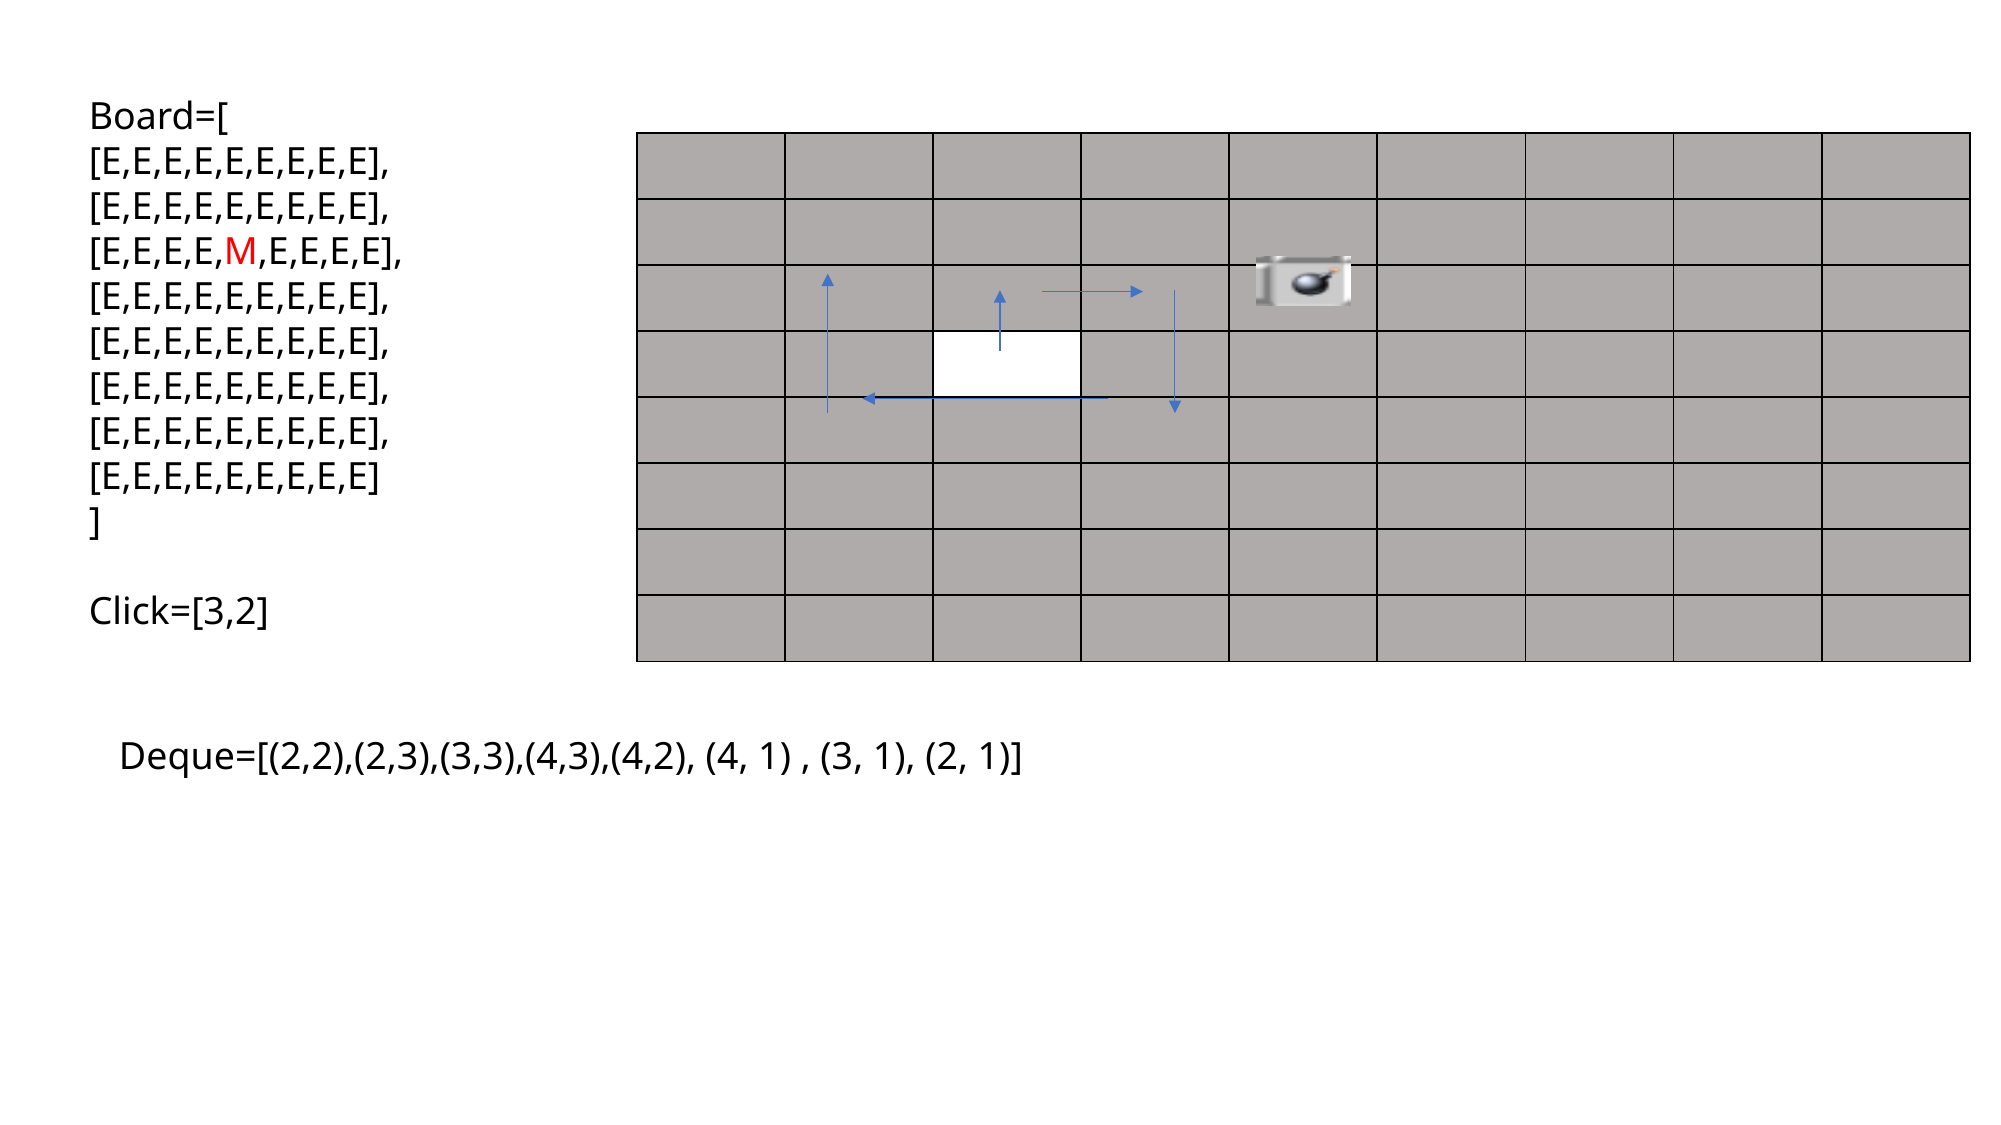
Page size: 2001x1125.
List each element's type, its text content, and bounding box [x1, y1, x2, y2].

table_cell [1823, 266, 1969, 330]
table_cell [638, 530, 784, 594]
table_cell [638, 332, 784, 396]
table_cell [786, 530, 932, 594]
table_cell [828, 332, 932, 396]
table_cell [1674, 398, 1821, 462]
table_cell [1526, 398, 1673, 462]
text_box Deque=[(2,2),(2,3),(3,3),(4,3),(4,2), (4, 1) , (3, 1), (2, 1)] [104, 724, 1949, 785]
table_cell [1526, 596, 1673, 661]
table_cell [1230, 332, 1376, 396]
table_cell [1823, 332, 1969, 396]
table_header [934, 134, 1080, 198]
table_cell [1674, 596, 1821, 661]
table_cell [1082, 200, 1228, 264]
table_cell [1674, 530, 1821, 594]
table_cell [1378, 530, 1525, 594]
table_cell [1230, 596, 1376, 661]
table_cell [786, 596, 932, 661]
table_cell [1230, 530, 1376, 594]
table_cell [1082, 530, 1228, 594]
table_header [1526, 134, 1673, 198]
table_cell [1230, 398, 1376, 462]
table_cell [638, 596, 784, 661]
table_cell [934, 464, 1080, 528]
table_cell [786, 398, 932, 462]
table_cell [638, 464, 784, 528]
table_cell [1378, 200, 1525, 264]
table_cell [1823, 596, 1969, 661]
table_cell [1674, 266, 1821, 330]
table_cell [934, 399, 1080, 462]
table_cell [1176, 332, 1228, 396]
table_cell [1674, 464, 1821, 528]
table_cell [1674, 200, 1821, 264]
table_header [1674, 134, 1821, 198]
table_header [1230, 134, 1376, 198]
table_cell [1823, 398, 1969, 462]
table_header [1823, 134, 1969, 198]
table_cell [934, 200, 1080, 264]
table_cell [1230, 200, 1376, 264]
table_cell [786, 200, 932, 264]
table_cell [1082, 596, 1228, 661]
table_cell [1082, 332, 1174, 396]
table_cell [786, 332, 827, 396]
table_cell [1082, 398, 1228, 462]
table_cell [934, 266, 1080, 330]
table_header [1082, 134, 1228, 198]
table_cell [934, 530, 1080, 594]
text_box Board=[ [E,E,E,E,E,E,E,E,E], [E,E,E,E,E,E,E,E,E], [E,E,E,E,M,E,E,E,E], [E,E,E,E,E,E,E,E,E], [E,E,E,E,E,E,E,E,E], [E,E,E,E,E,E,E,E,E], [E,E,E,E,E,E,E,E,E], [E,E,E,E,E,E,E,E,E] ] Click=[3,2] [73, 84, 448, 640]
table_cell [1230, 266, 1376, 330]
table_cell [1823, 530, 1969, 594]
table_cell [1526, 200, 1673, 264]
table_cell [786, 464, 932, 528]
table_cell [786, 266, 932, 330]
table_cell [1526, 266, 1673, 330]
table_cell [934, 596, 1080, 661]
table_cell [1823, 464, 1969, 528]
table_cell [1526, 464, 1673, 528]
table_cell [1378, 464, 1525, 528]
picture [1256, 256, 1351, 306]
table_cell [1378, 266, 1525, 330]
table_header [638, 134, 784, 198]
table_header [1378, 134, 1525, 198]
table_cell [934, 332, 1080, 396]
table_cell [638, 200, 784, 264]
table_cell [1082, 266, 1228, 330]
table_cell [1082, 464, 1228, 528]
table_cell [638, 398, 784, 462]
table_header [786, 134, 932, 198]
table_cell [1378, 332, 1525, 396]
table_cell [1378, 398, 1525, 462]
table_cell [638, 266, 784, 330]
table_cell [1674, 332, 1821, 396]
table_cell [1526, 530, 1673, 594]
table_cell [1823, 200, 1969, 264]
table_cell [1230, 464, 1376, 528]
table_cell [1378, 596, 1525, 661]
table_cell [1526, 332, 1673, 396]
